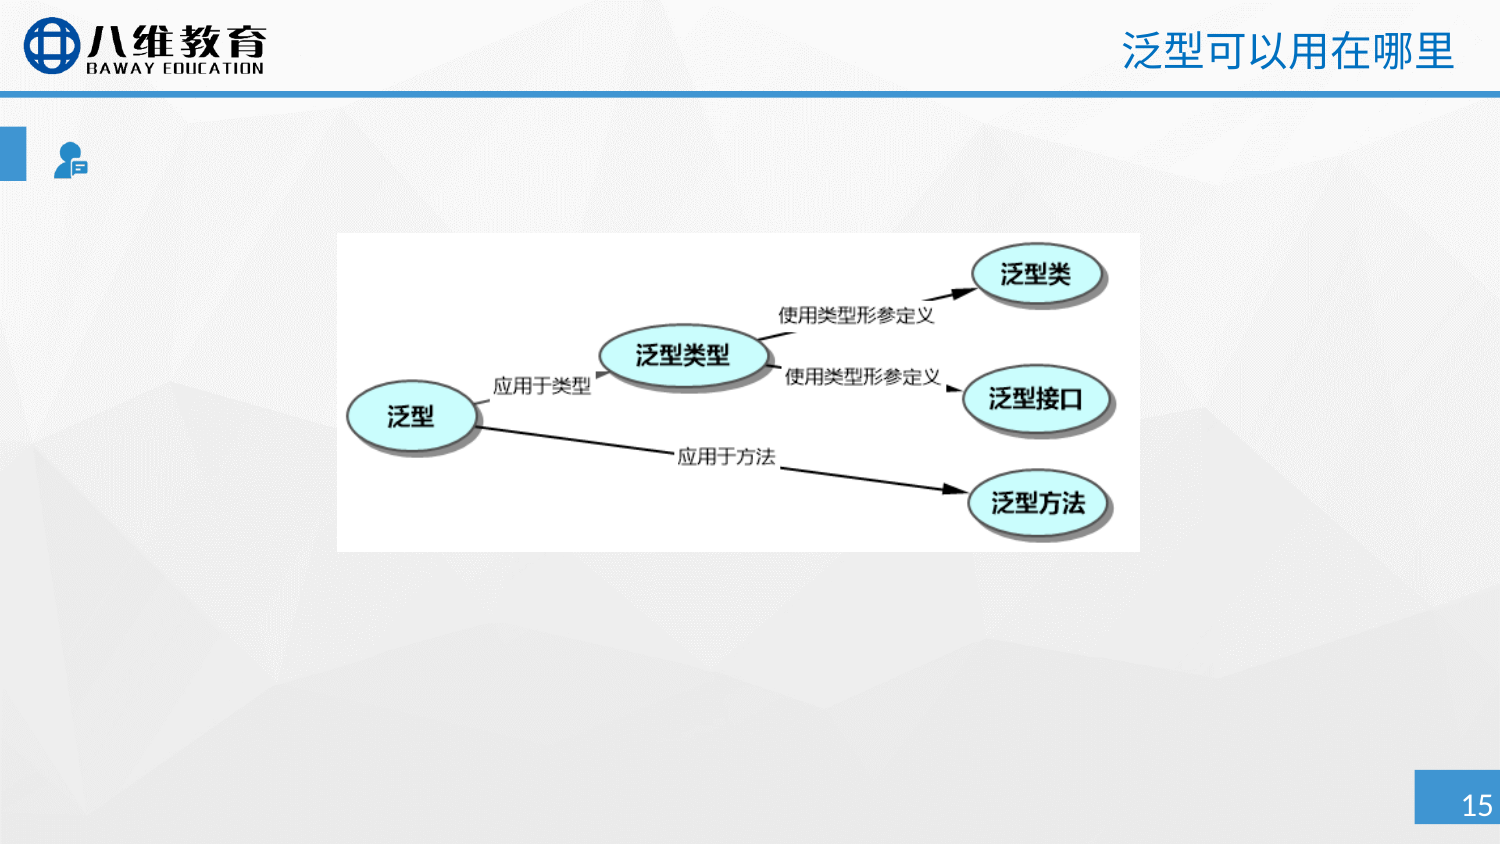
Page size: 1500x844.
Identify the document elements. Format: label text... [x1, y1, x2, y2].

picture [0, 98, 1500, 844]
picture [0, 0, 1500, 91]
title 泛型可以用在哪里 [360, 23, 1471, 84]
